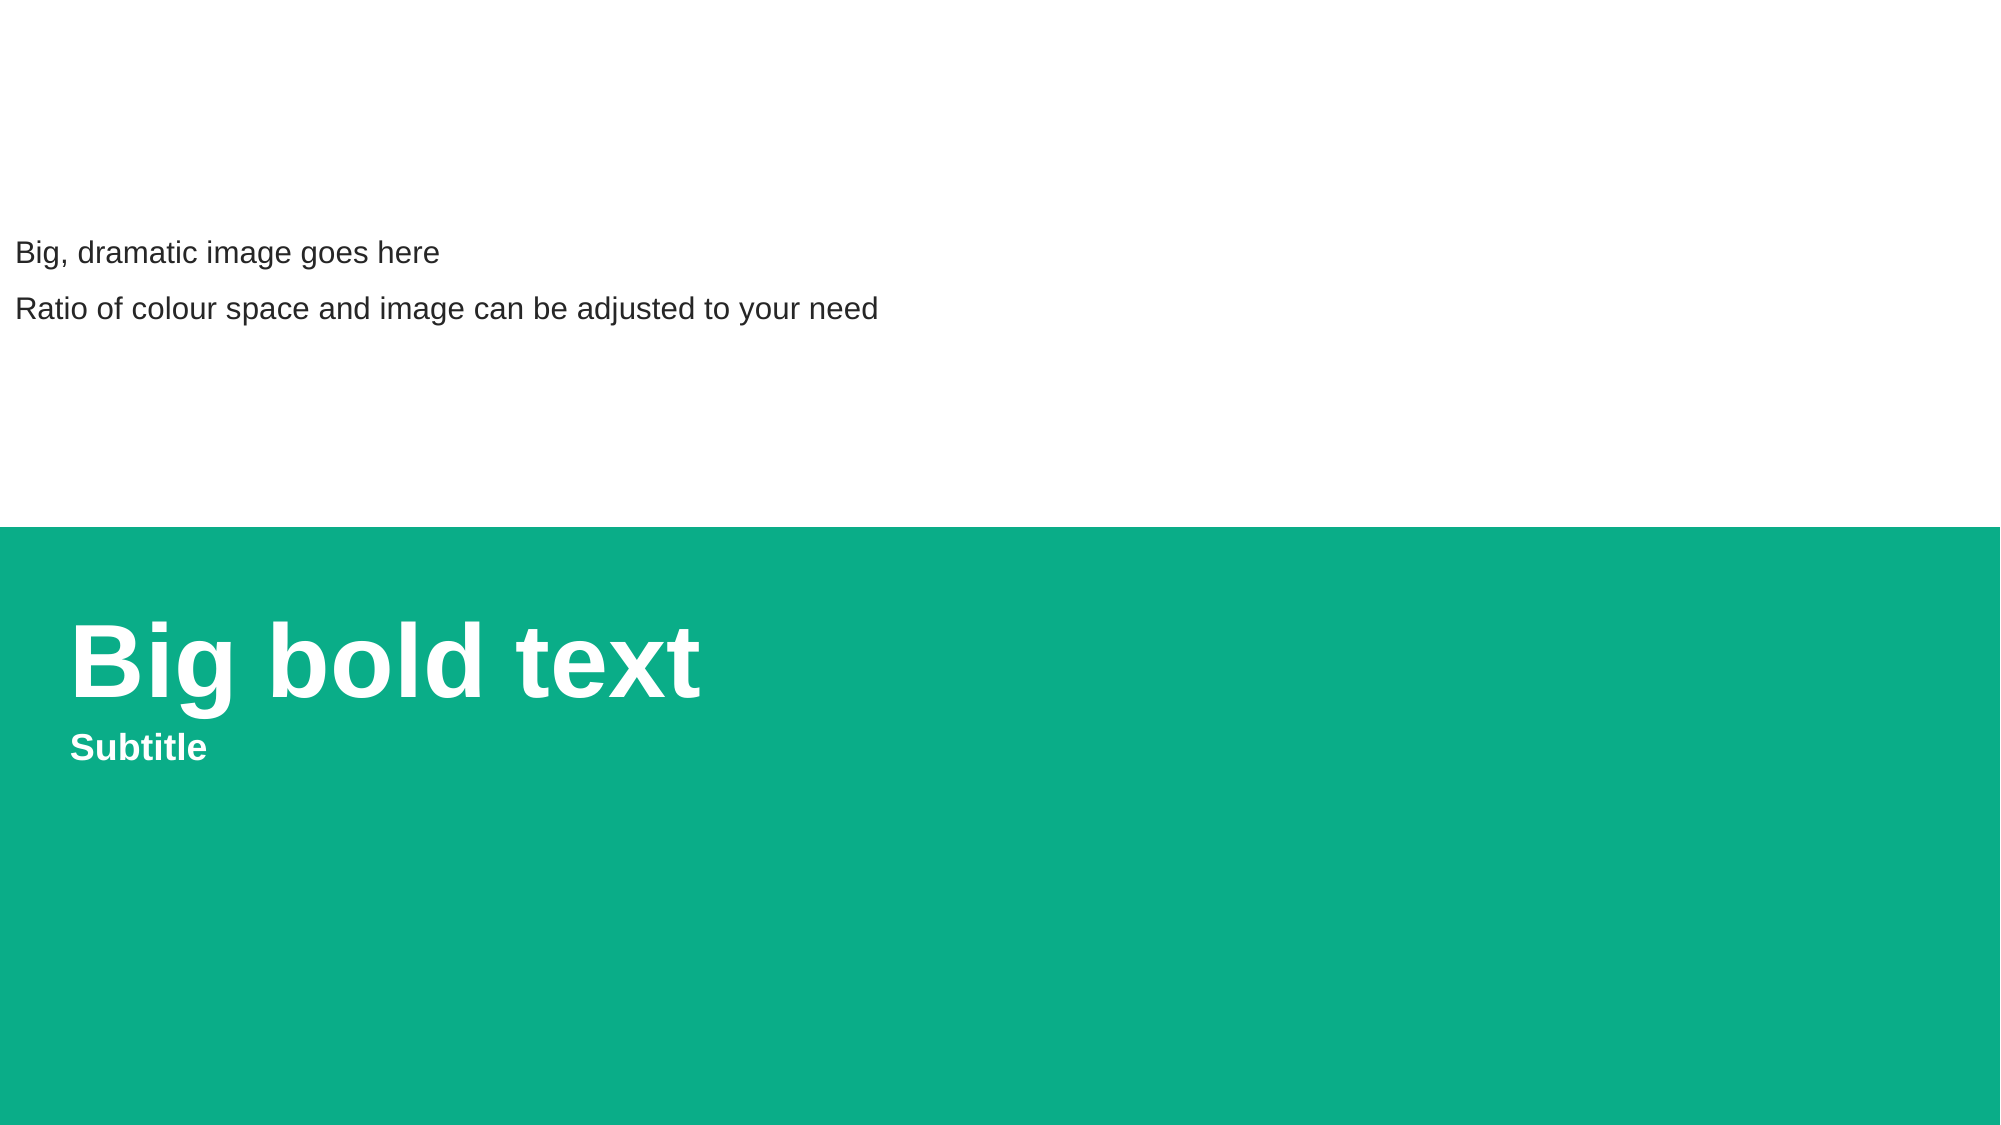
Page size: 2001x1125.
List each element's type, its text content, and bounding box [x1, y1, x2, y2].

title Big bold text [55, 609, 1630, 701]
list Big, dramatic image goes here Ratio of colour space and image can be adjusted to your need [0, 0, 2000, 528]
subtitle Subtitle [55, 701, 1630, 790]
